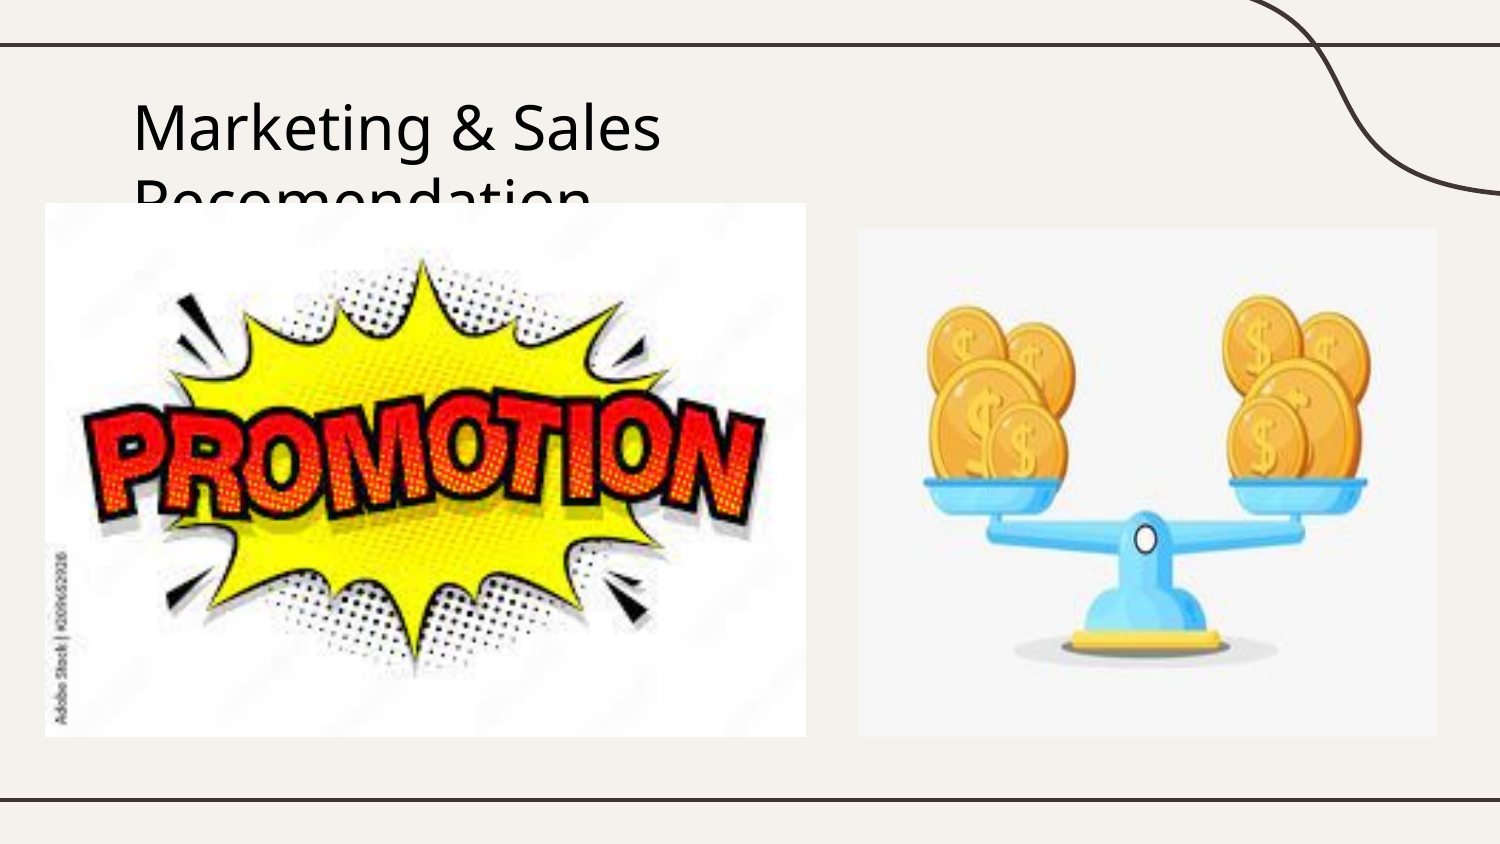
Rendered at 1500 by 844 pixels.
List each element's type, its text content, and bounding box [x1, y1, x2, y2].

title Marketing & Sales Recomendation [116, 72, 1114, 167]
picture [44, 203, 806, 738]
picture [857, 229, 1437, 738]
